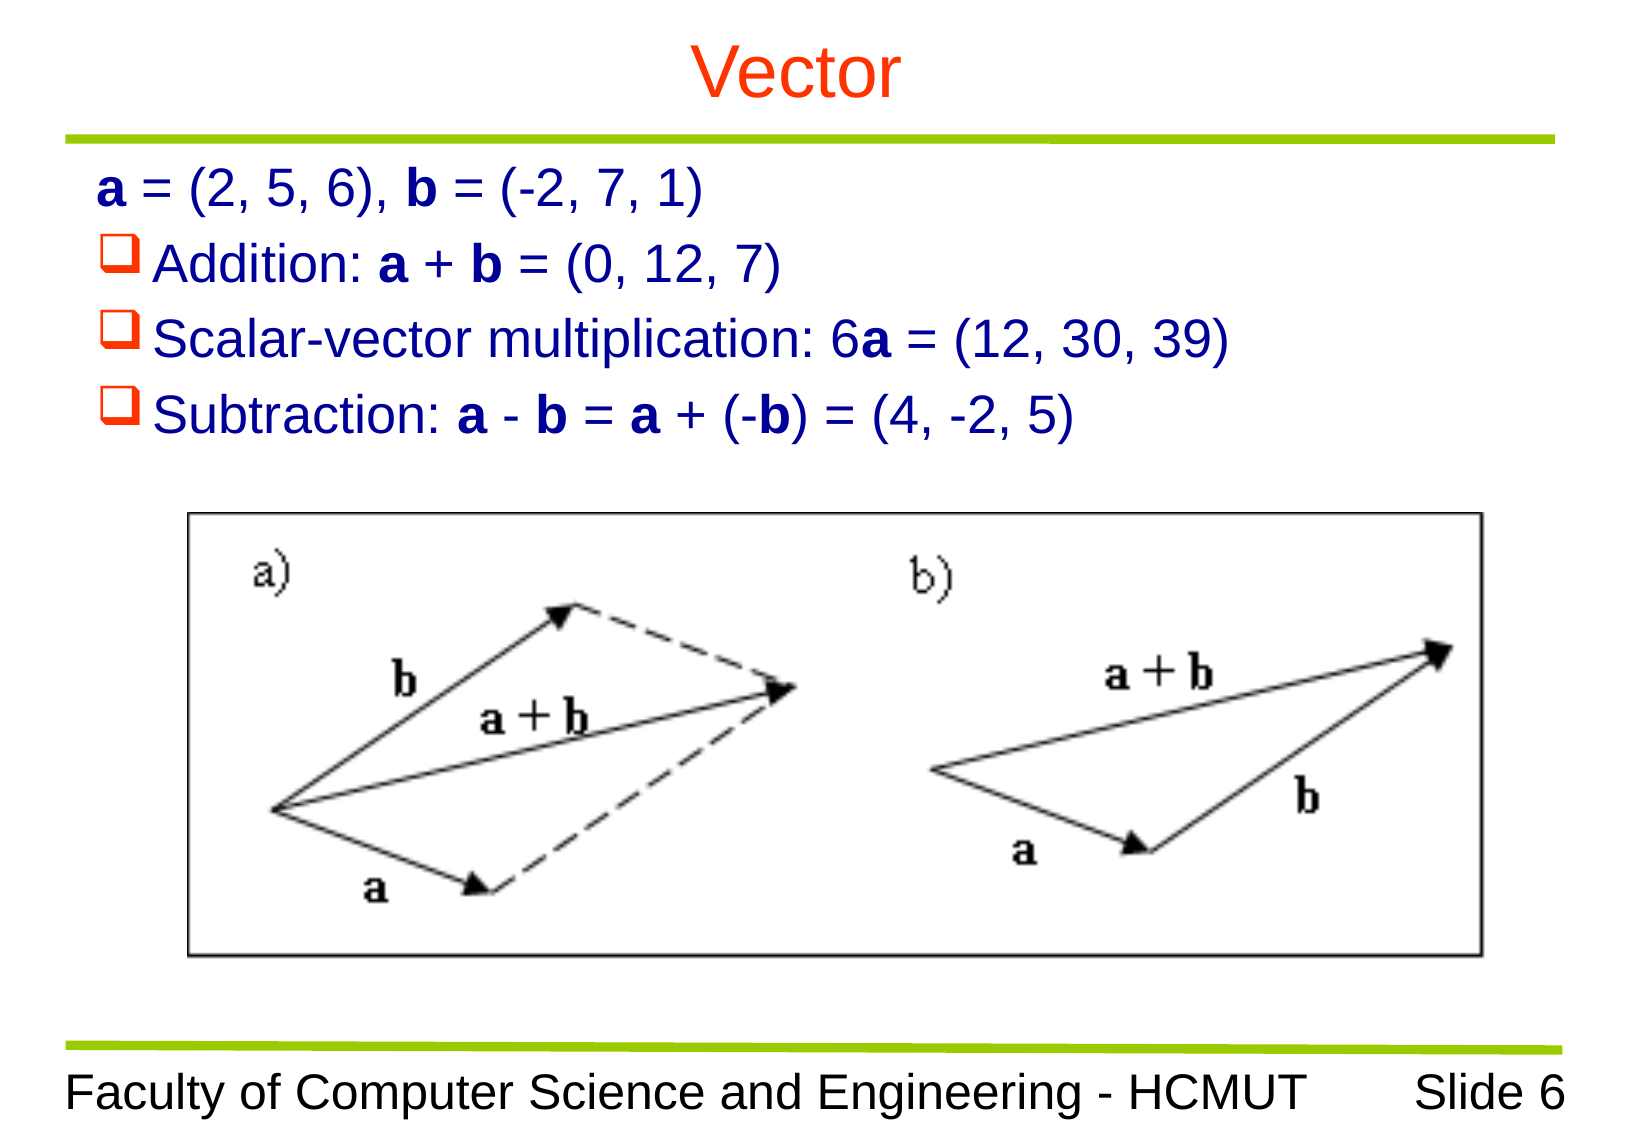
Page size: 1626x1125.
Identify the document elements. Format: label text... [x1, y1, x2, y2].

list a = (2, 5, 6), b = (-2, 7, 1) Addition: a + b = (0, 12, 7) Scalar-vector multiplication: 6a = (12, 30, 39) Subtraction: a - b = a + (-b) = (4, -2, 5) [81, 144, 1544, 475]
title Vector [50, 15, 1544, 121]
picture [187, 512, 1488, 963]
